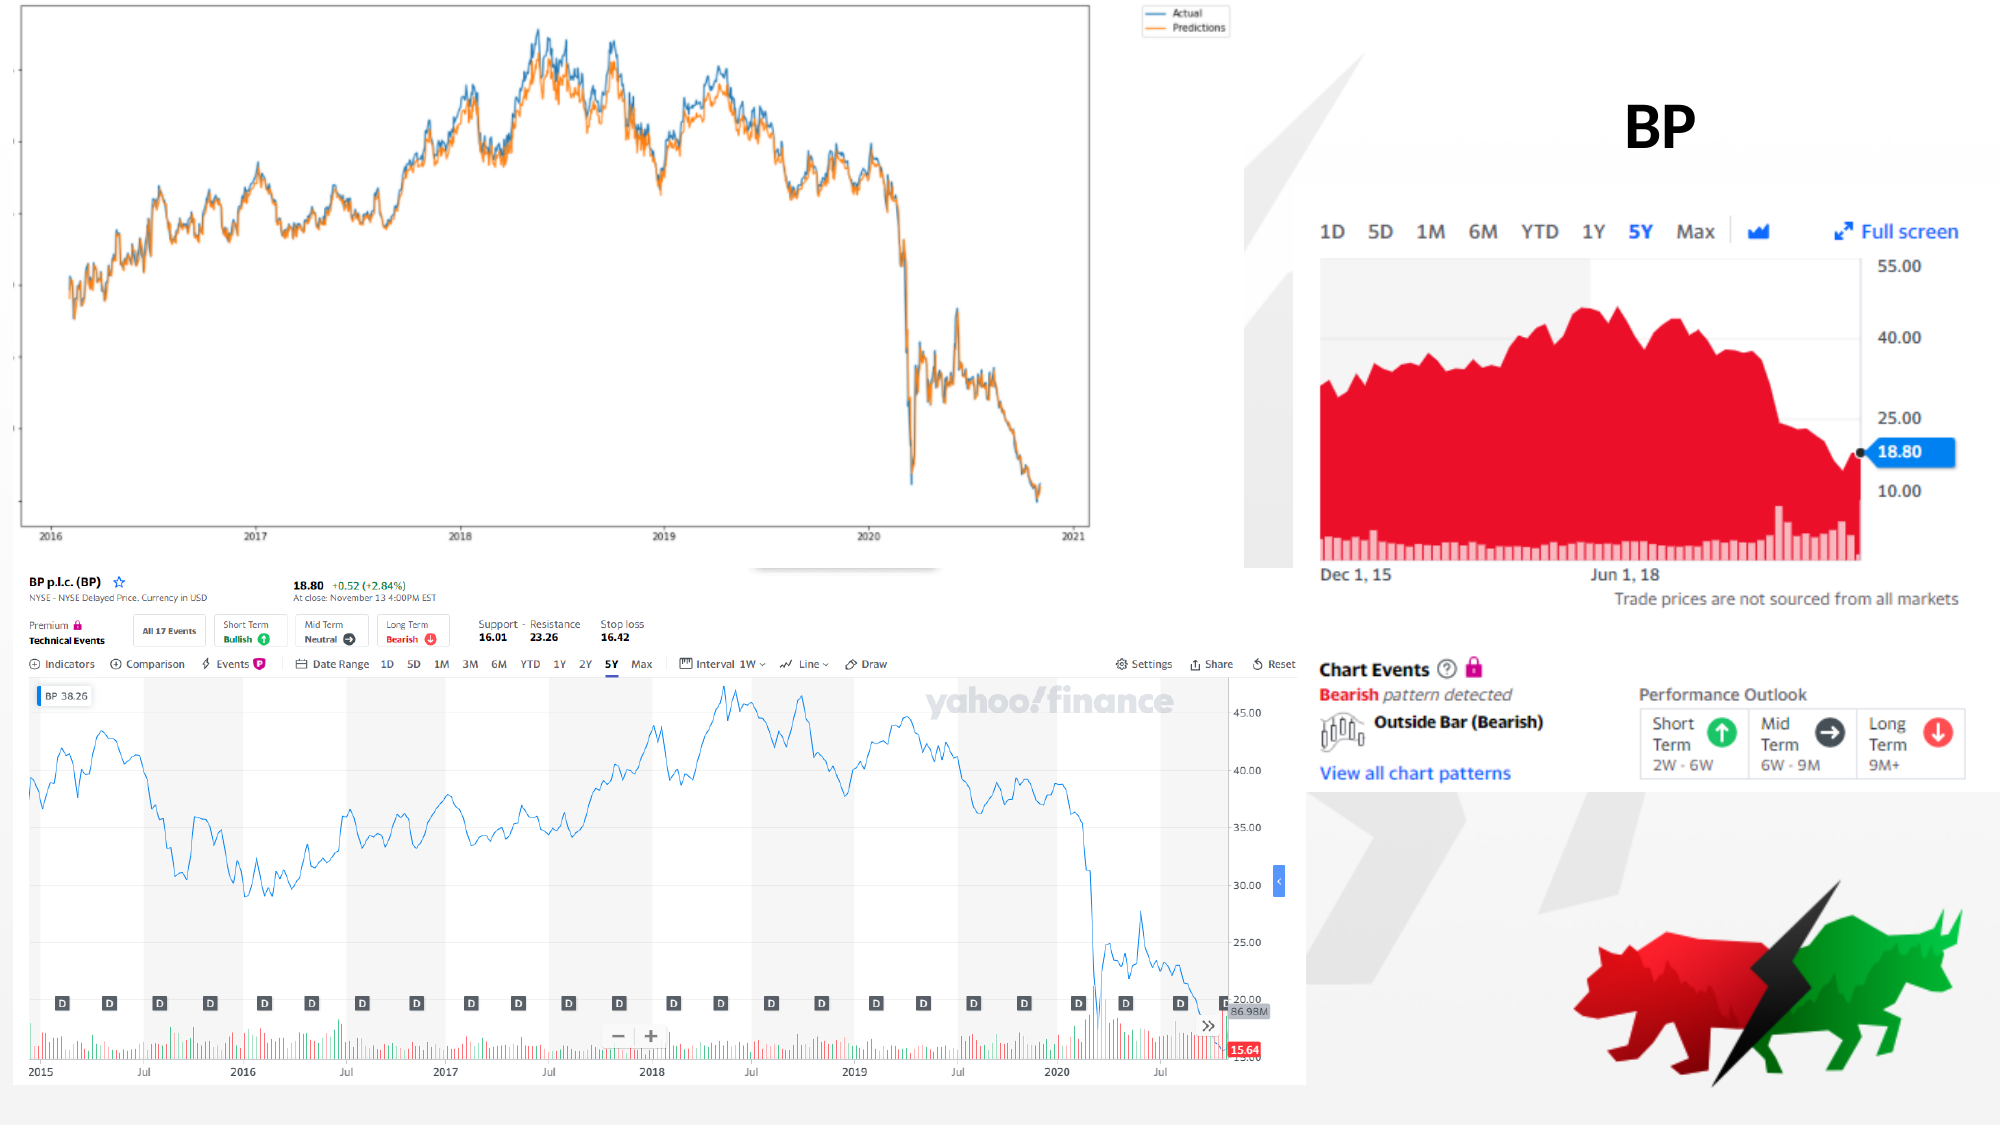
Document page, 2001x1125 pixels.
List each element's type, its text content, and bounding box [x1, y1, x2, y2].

text_box BP [1576, 74, 1746, 170]
picture [0, 0, 2001, 1125]
